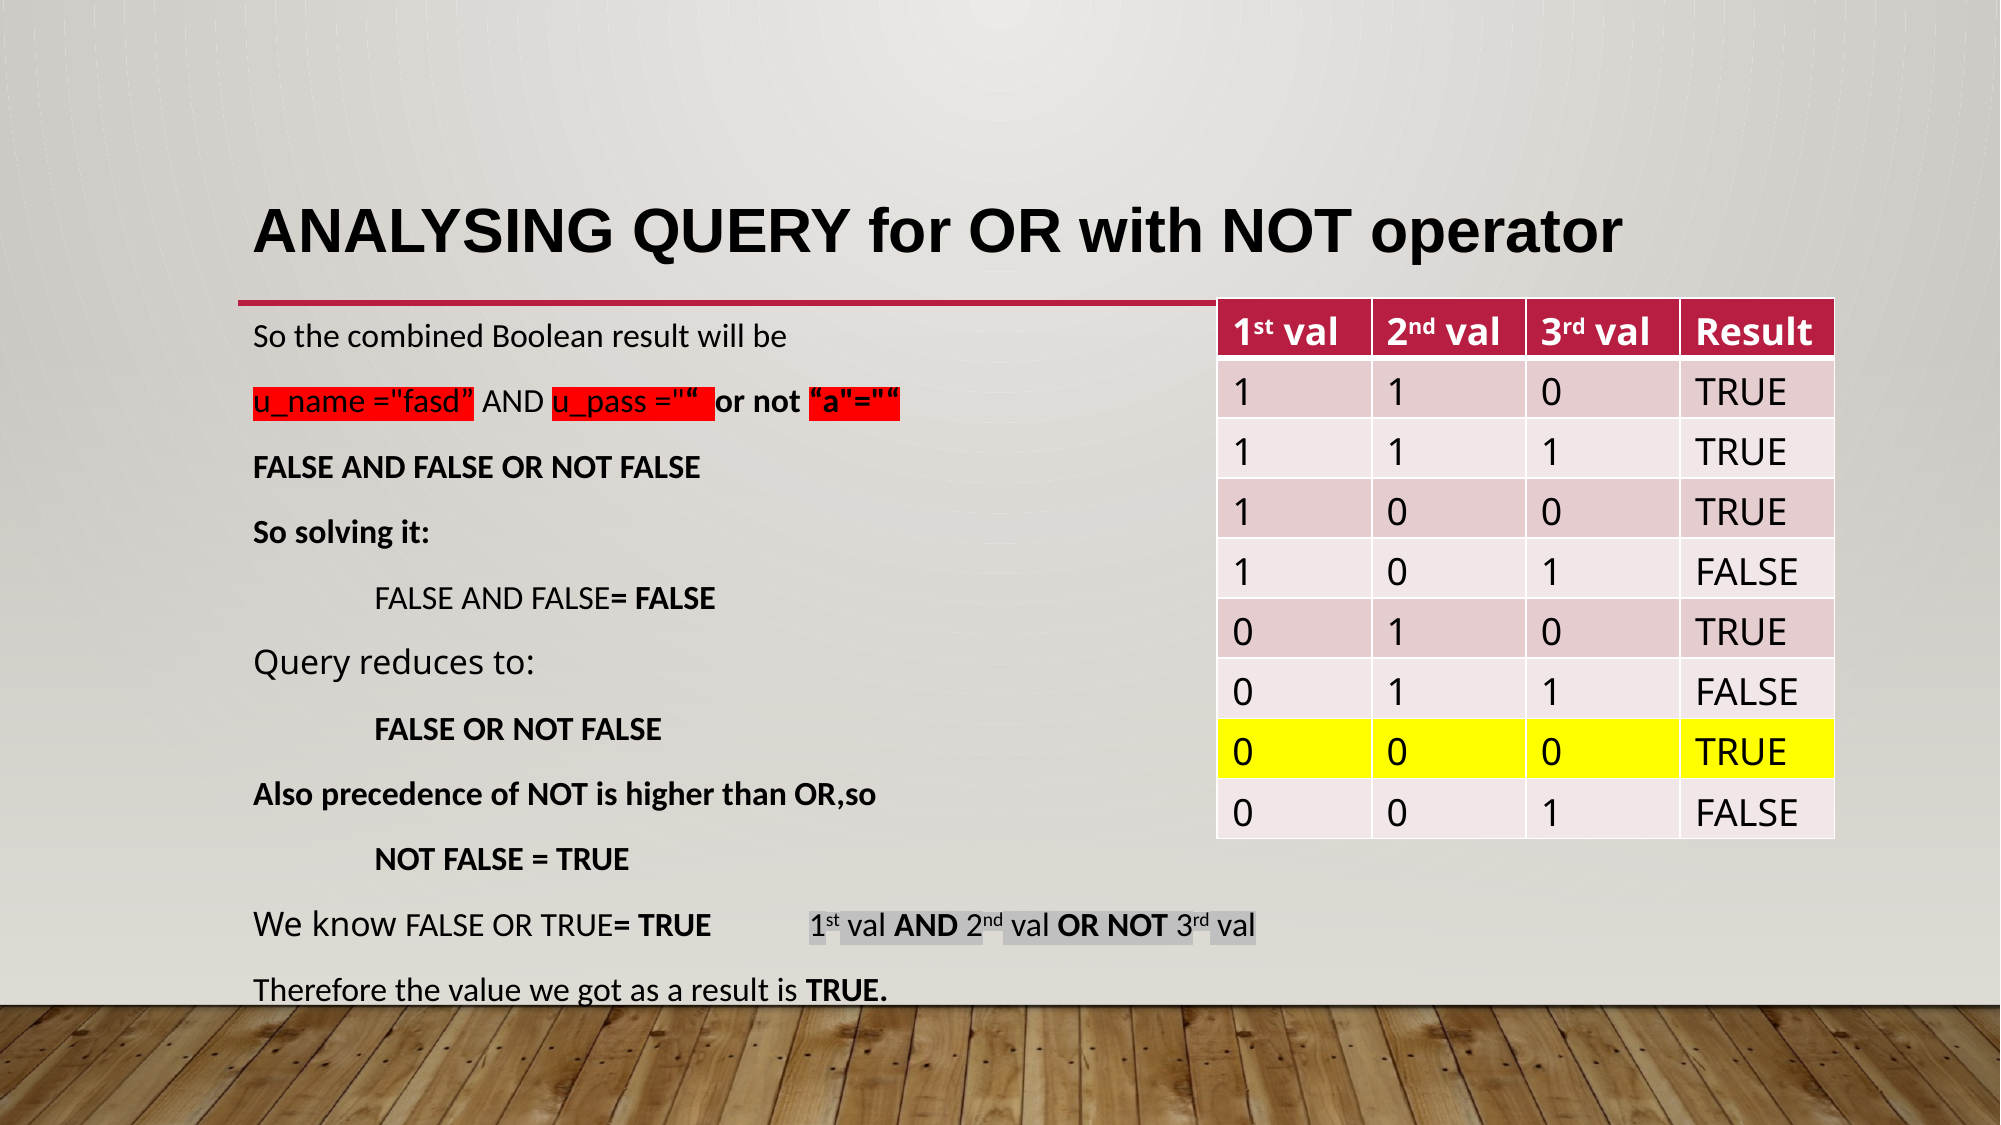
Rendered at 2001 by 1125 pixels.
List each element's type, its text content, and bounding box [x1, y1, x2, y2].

table_cell 1 [1373, 361, 1525, 417]
table_cell 0 [1373, 539, 1525, 597]
table_cell 0 [1218, 779, 1371, 838]
table_cell 0 [1373, 719, 1525, 778]
table_cell 1 [1527, 659, 1679, 718]
table_header 1st val [1218, 299, 1371, 355]
table_header Result [1681, 299, 1834, 355]
table_cell 0 [1373, 479, 1525, 537]
table_cell FALSE [1681, 659, 1834, 718]
table_cell 1 [1218, 419, 1371, 477]
table_cell TRUE [1681, 361, 1834, 417]
table_cell FALSE [1681, 539, 1834, 597]
table_cell 1 [1218, 361, 1371, 417]
table_cell 0 [1527, 479, 1679, 537]
table_cell 0 [1373, 779, 1525, 838]
table_cell 1 [1527, 419, 1679, 477]
table_cell TRUE [1681, 719, 1834, 778]
picture [0, 1005, 2000, 1125]
table_cell 1 [1373, 659, 1525, 718]
table_header 2nd val [1373, 299, 1525, 355]
table_cell 1 [1373, 599, 1525, 657]
table_cell 0 [1527, 599, 1679, 657]
table_header 3rd val [1527, 299, 1679, 355]
table_cell 1 [1218, 539, 1371, 597]
table_cell 0 [1527, 719, 1679, 778]
table_cell 0 [1218, 599, 1371, 657]
table_cell 1 [1527, 779, 1679, 838]
list So the combined Boolean result will be u_name ="fasd” AND u_pass ="“ or not “a"="“ FALSE AND FALSE OR NOT FALSE So solving it: FALSE AND FALSE= FALSE Query reduces to: FALSE OR NOT FALSE Also precedence of NOT is higher than OR,so NOT FALSE = TRUE We know FALSE OR TRUE= TRUE 1st val AND 2nd val OR NOT 3rd val Therefore the value we got as a result is TRUE. [238, 398, 1814, 1018]
table_cell TRUE [1681, 599, 1834, 657]
table_cell TRUE [1681, 479, 1834, 537]
table_cell 1 [1527, 539, 1679, 597]
table_cell 0 [1218, 719, 1371, 778]
table_cell TRUE [1681, 419, 1834, 477]
table_cell 0 [1218, 659, 1371, 718]
text_box ANALYSING QUERY for OR with NOT operator [238, 182, 1814, 398]
table_cell FALSE [1681, 779, 1834, 838]
table_cell 1 [1373, 419, 1525, 477]
table_cell 1 [1218, 479, 1371, 537]
table_cell 0 [1527, 361, 1679, 417]
